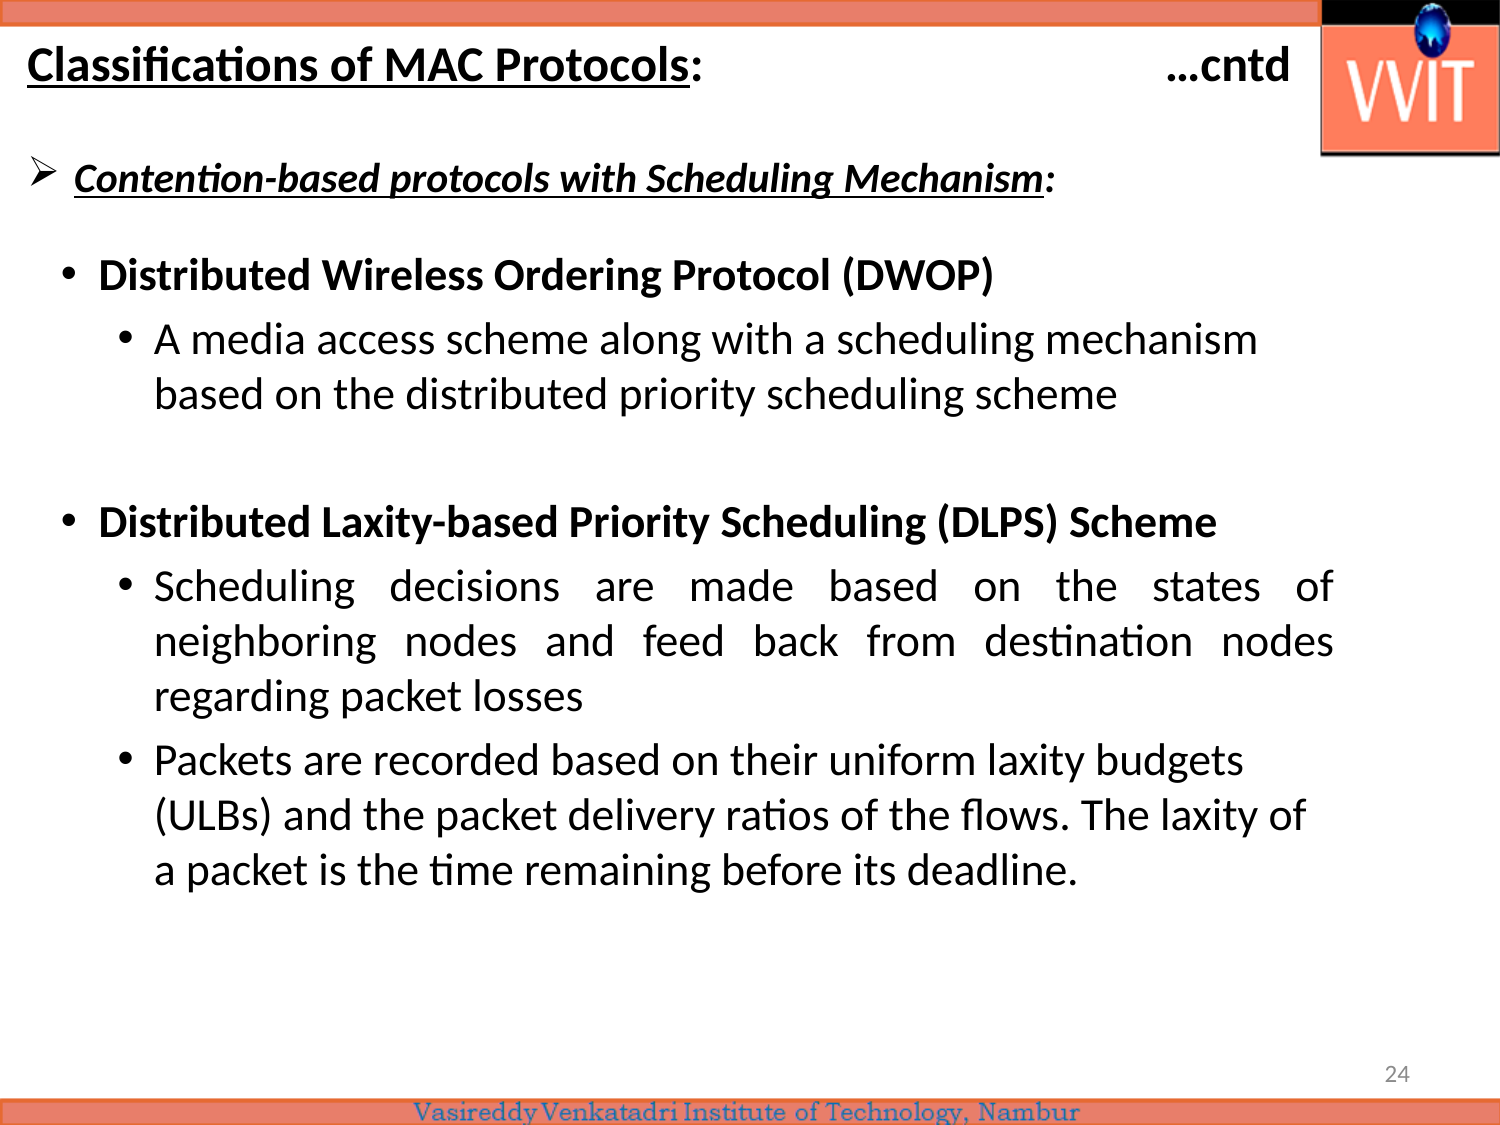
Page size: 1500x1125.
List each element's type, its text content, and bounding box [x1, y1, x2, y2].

slide_number 24 [1074, 1042, 1425, 1103]
text_box Distributed Wireless Ordering Protocol (DWOP) A media access scheme along with a scheduling mechanism based on the distributed priority scheduling scheme Distributed Laxity-based Priority Scheduling (DLPS) Scheme Scheduling decisions are made based on the states of neighboring nodes and feed back from destination nodes regarding packet losses Packets are recorded based on their uniform laxity budgets (ULBs) and the packet delivery ratios of the flows. The laxity of a packet is the time remaining before its deadline. [45, 237, 1350, 975]
picture [0, 0, 1500, 1125]
text_box [12, 183, 1388, 242]
text_box Classifications of MAC Protocols: …cntd Contention-based protocols with Scheduling Mechanism: [12, 23, 1375, 183]
